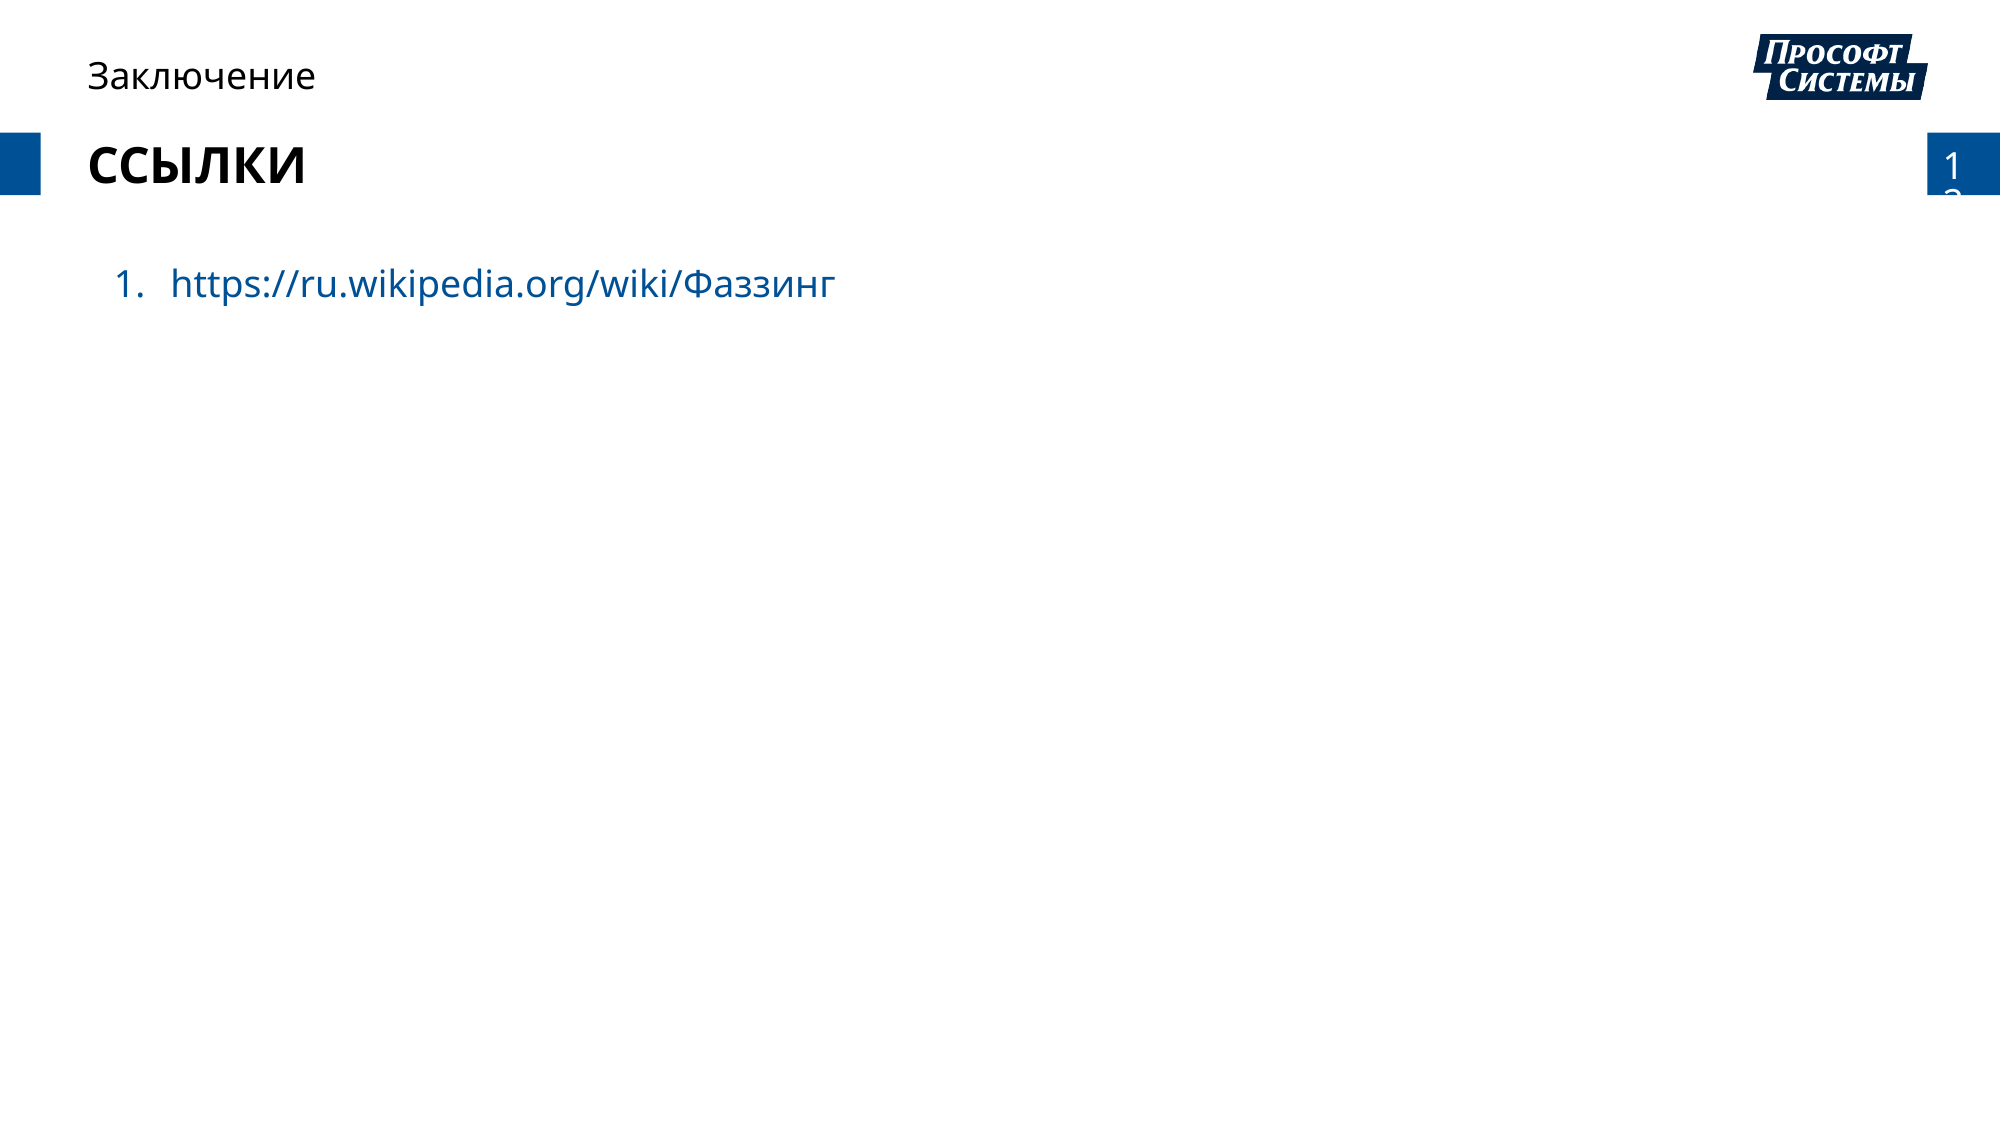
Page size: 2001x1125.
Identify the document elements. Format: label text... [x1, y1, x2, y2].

list Заключение [72, 49, 1709, 101]
picture [1753, 34, 1928, 100]
text_box https://ru.wikipedia.org/wiki/Фаззинг [99, 252, 1953, 358]
list ССЫЛКИ [72, 132, 1709, 196]
